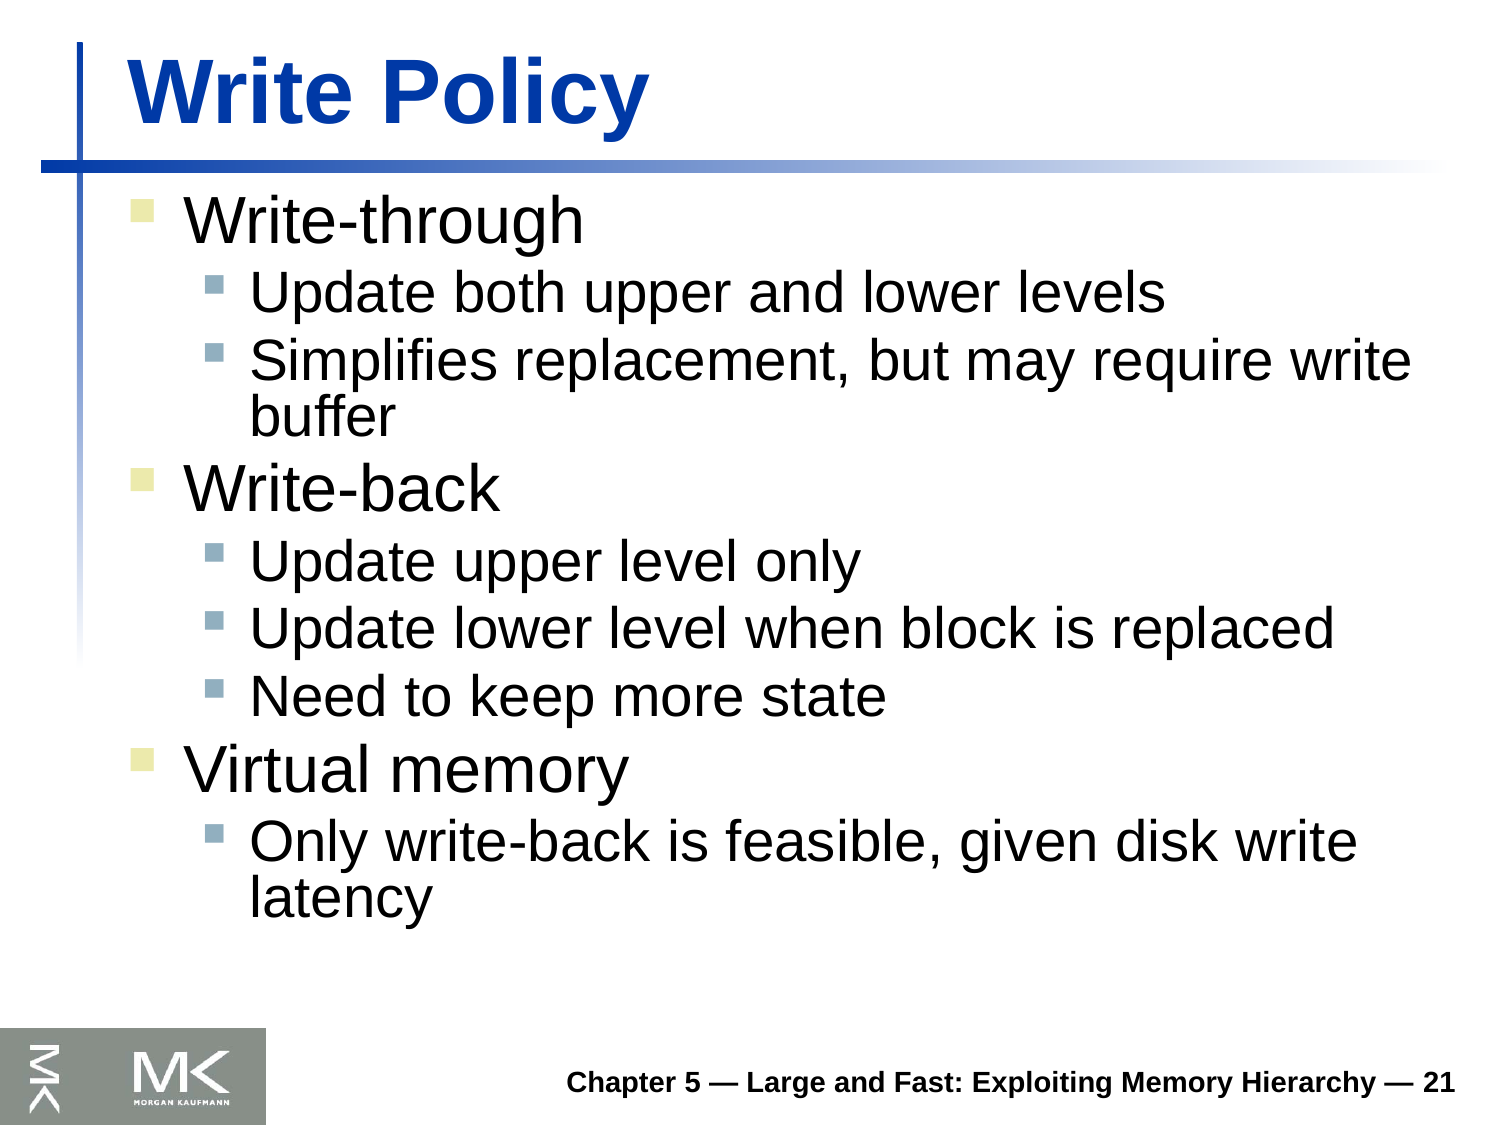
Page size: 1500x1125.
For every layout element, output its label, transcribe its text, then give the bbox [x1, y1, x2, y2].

picture [0, 1028, 266, 1125]
list Write-through Update both upper and lower levels Simplifies replacement, but may require write buffer Write-back Update upper level only Update lower level when block is replaced Need to keep more state Virtual memory Only write-back is feasible, given disk write latency [112, 184, 1469, 1024]
title Write Policy [112, 23, 1468, 149]
footer Chapter 5 — Large and Fast: Exploiting Memory Hierarchy — 21 [277, 1046, 1471, 1106]
